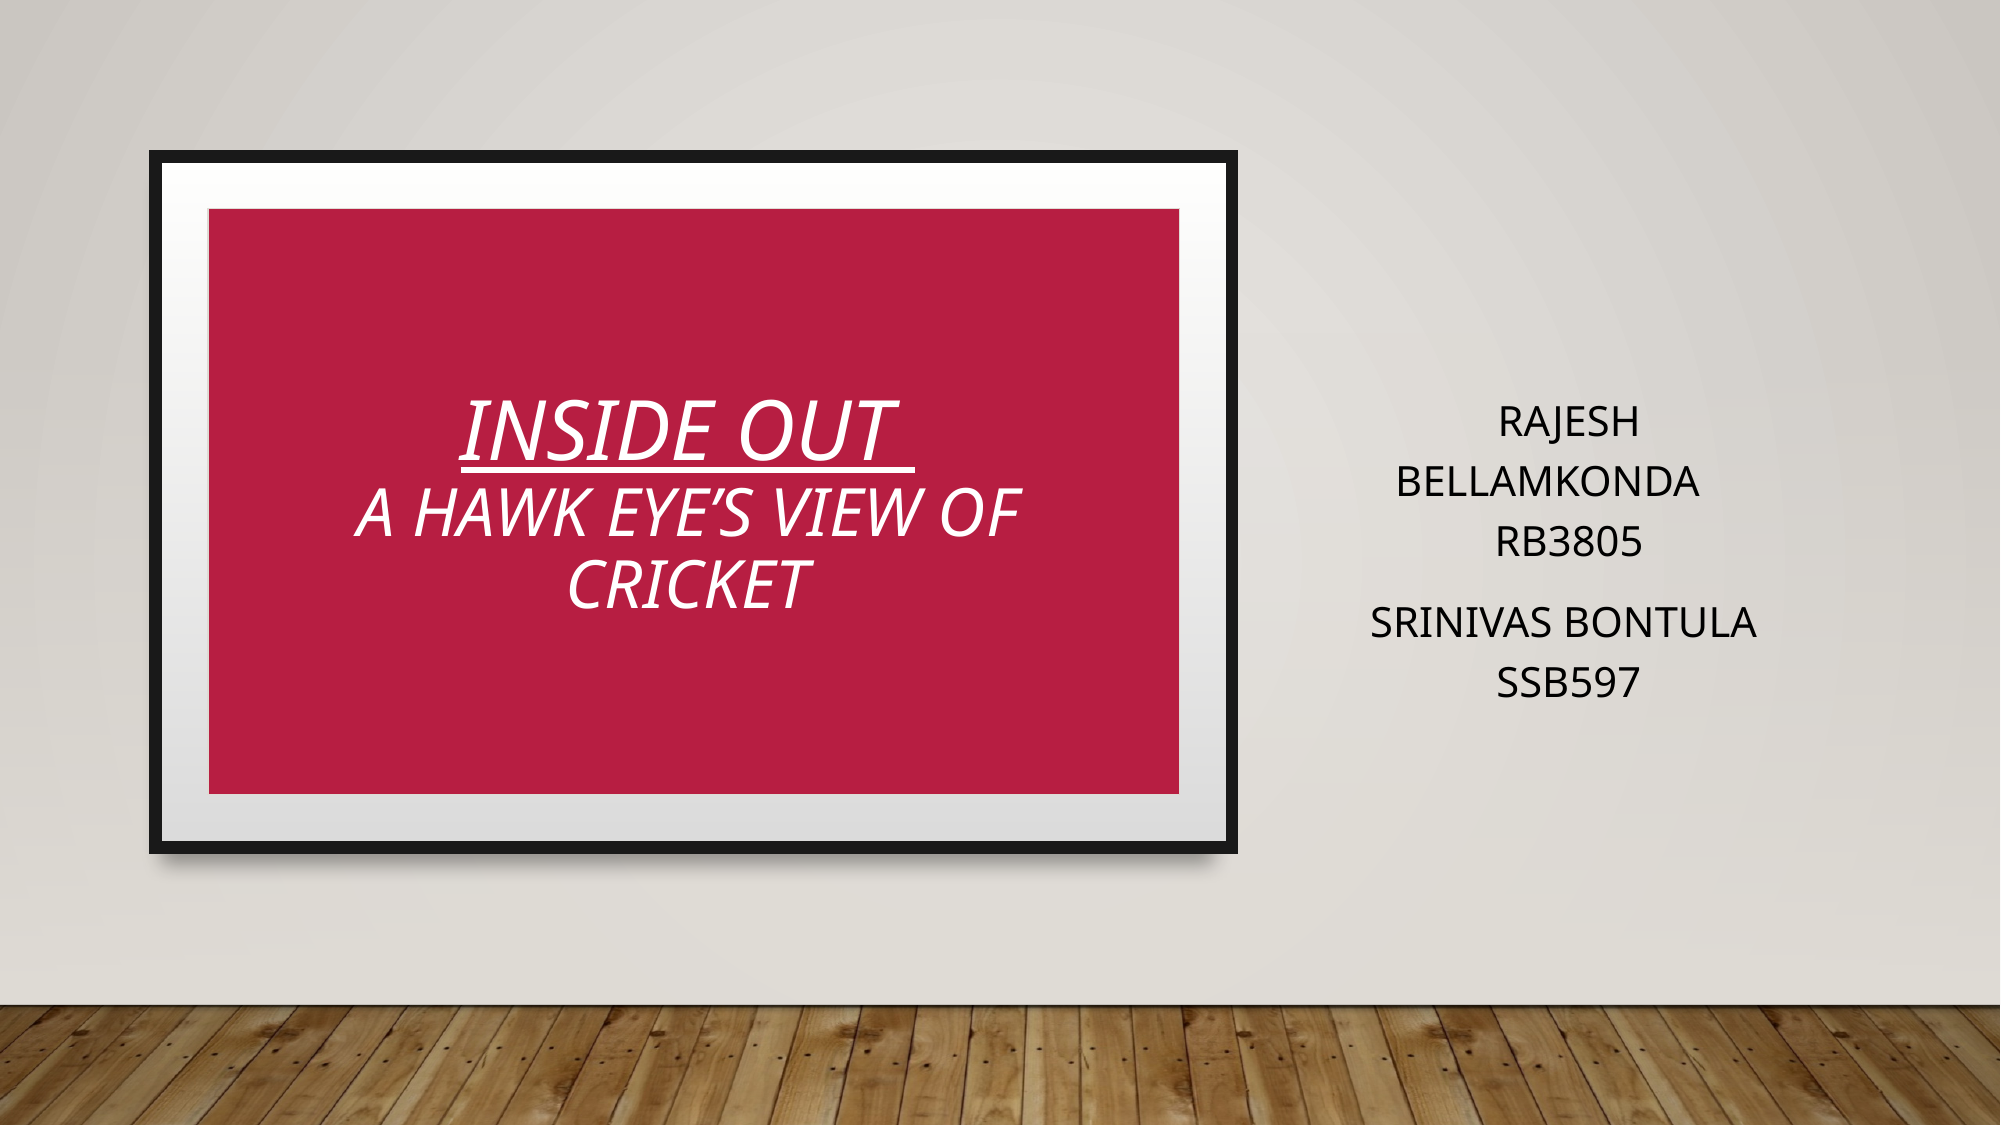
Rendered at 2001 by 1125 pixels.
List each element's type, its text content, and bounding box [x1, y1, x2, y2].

text_box [0, 330, 2000, 1004]
picture [0, 1006, 2000, 1125]
text_box [0, 0, 2000, 330]
subtitle Rajesh Bellamkonda rb3805 Srinivas Bontula ssb597 [1335, 239, 1803, 781]
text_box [155, 153, 1233, 850]
